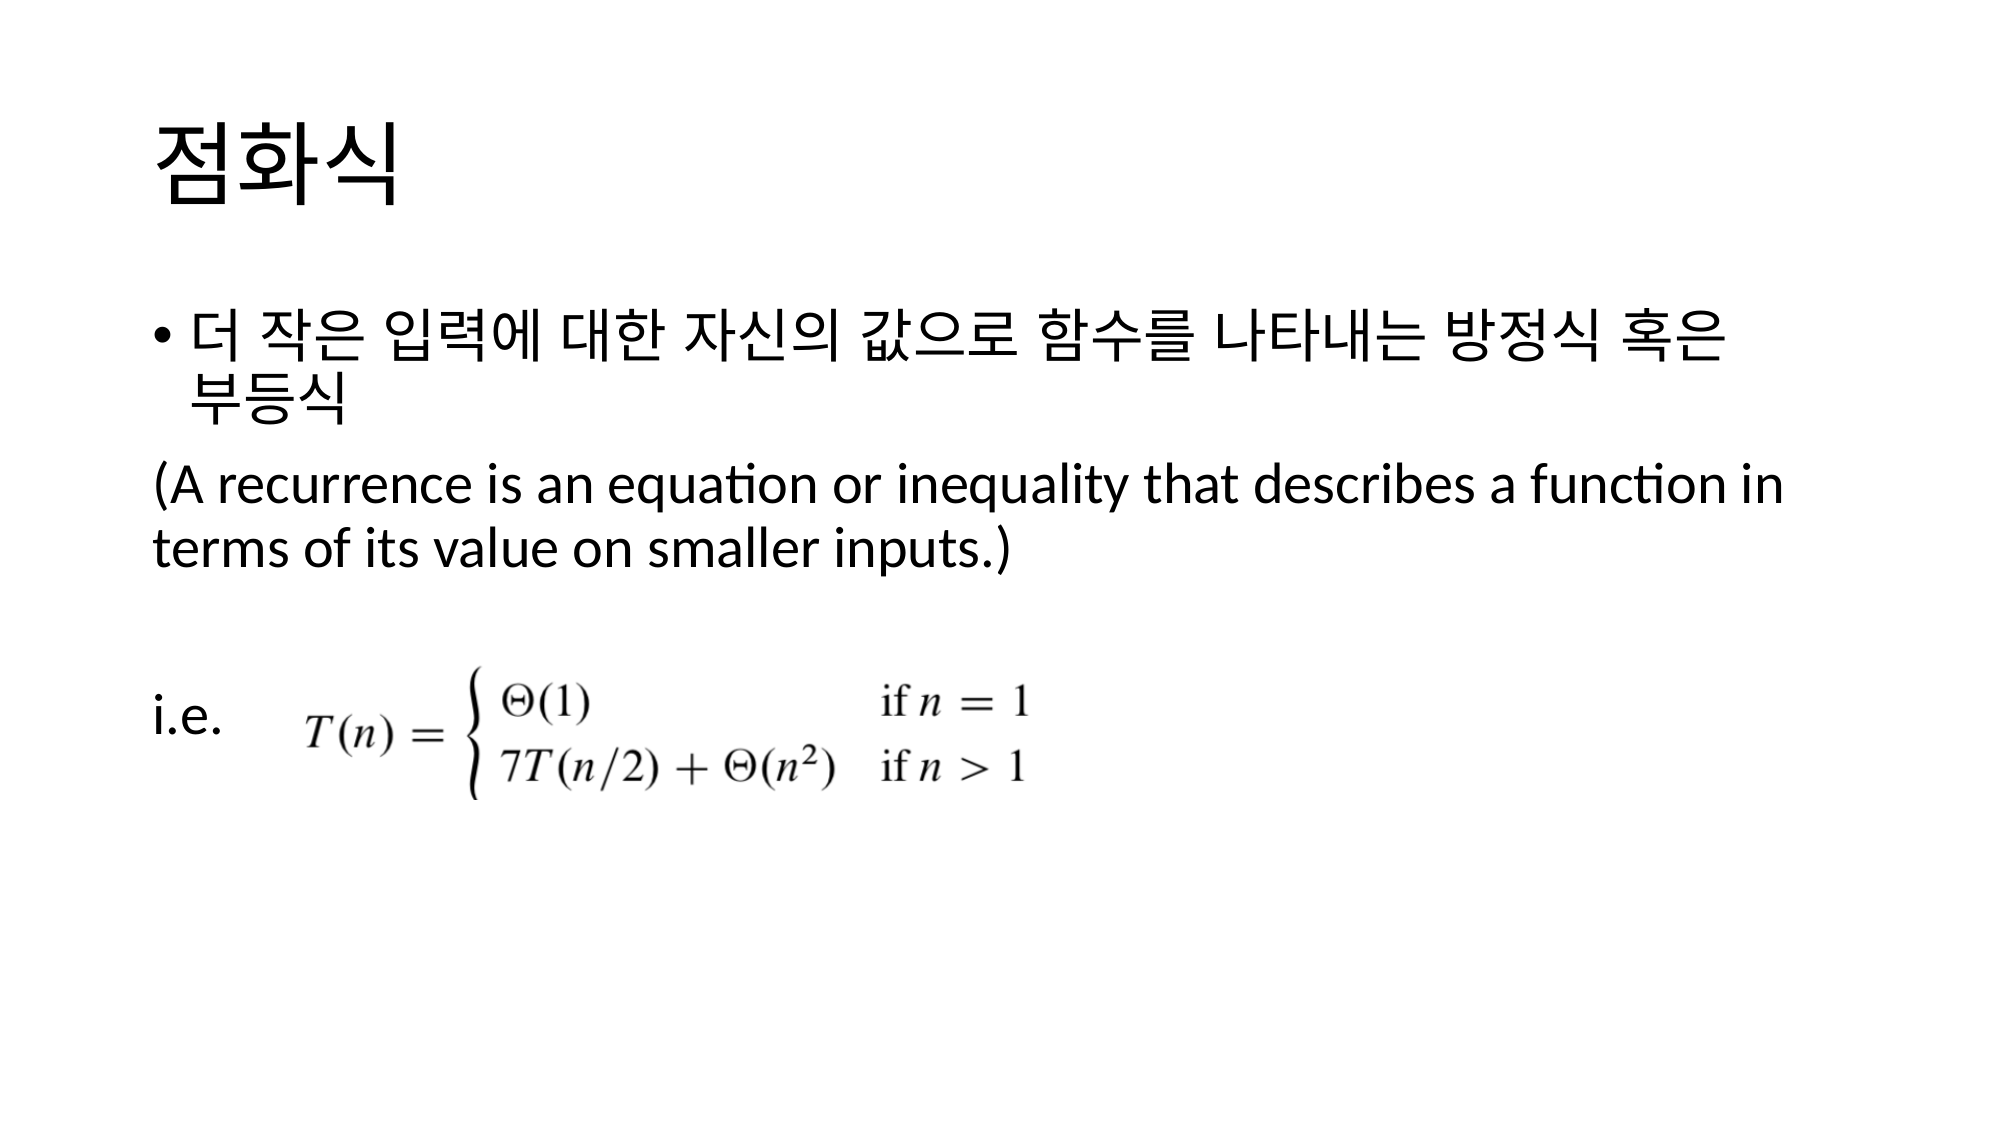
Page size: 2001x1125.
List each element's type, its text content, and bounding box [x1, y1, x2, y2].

list 더 작은 입력에 대한 자신의 값으로 함수를 나타내는 방정식 혹은 부등식 (A recurrence is an equation or inequality that describes a function in terms of its value on smaller inputs.) i.e. [137, 299, 1863, 1014]
picture [282, 656, 1040, 800]
title 점화식 [137, 59, 1863, 278]
